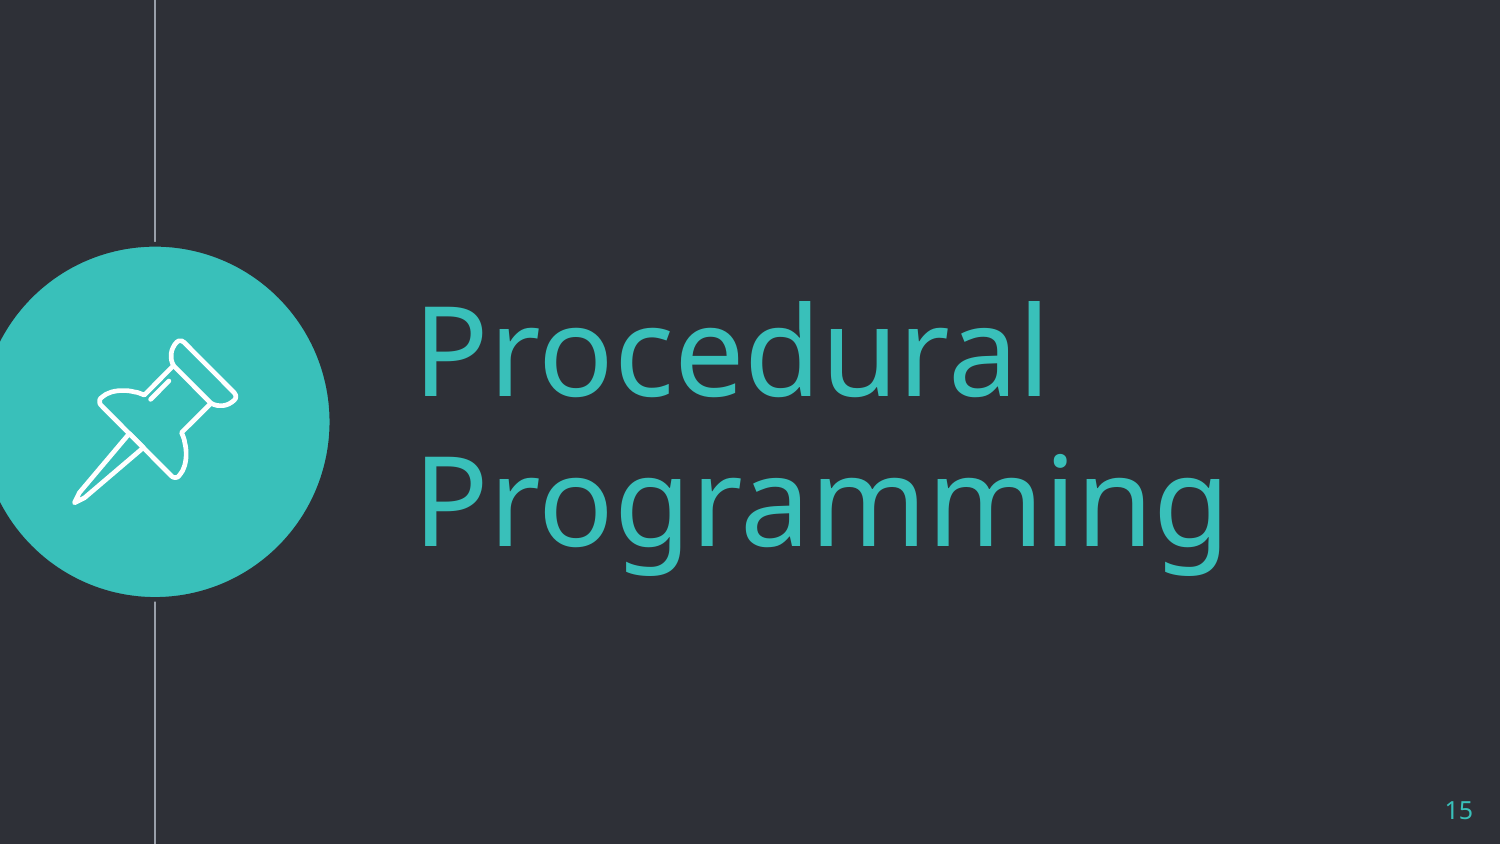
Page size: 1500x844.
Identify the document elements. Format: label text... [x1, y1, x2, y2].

title Procedural Programming [398, 326, 1388, 517]
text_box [74, 340, 236, 504]
text_box [0, 244, 332, 600]
slide_number 15 [1398, 779, 1489, 832]
